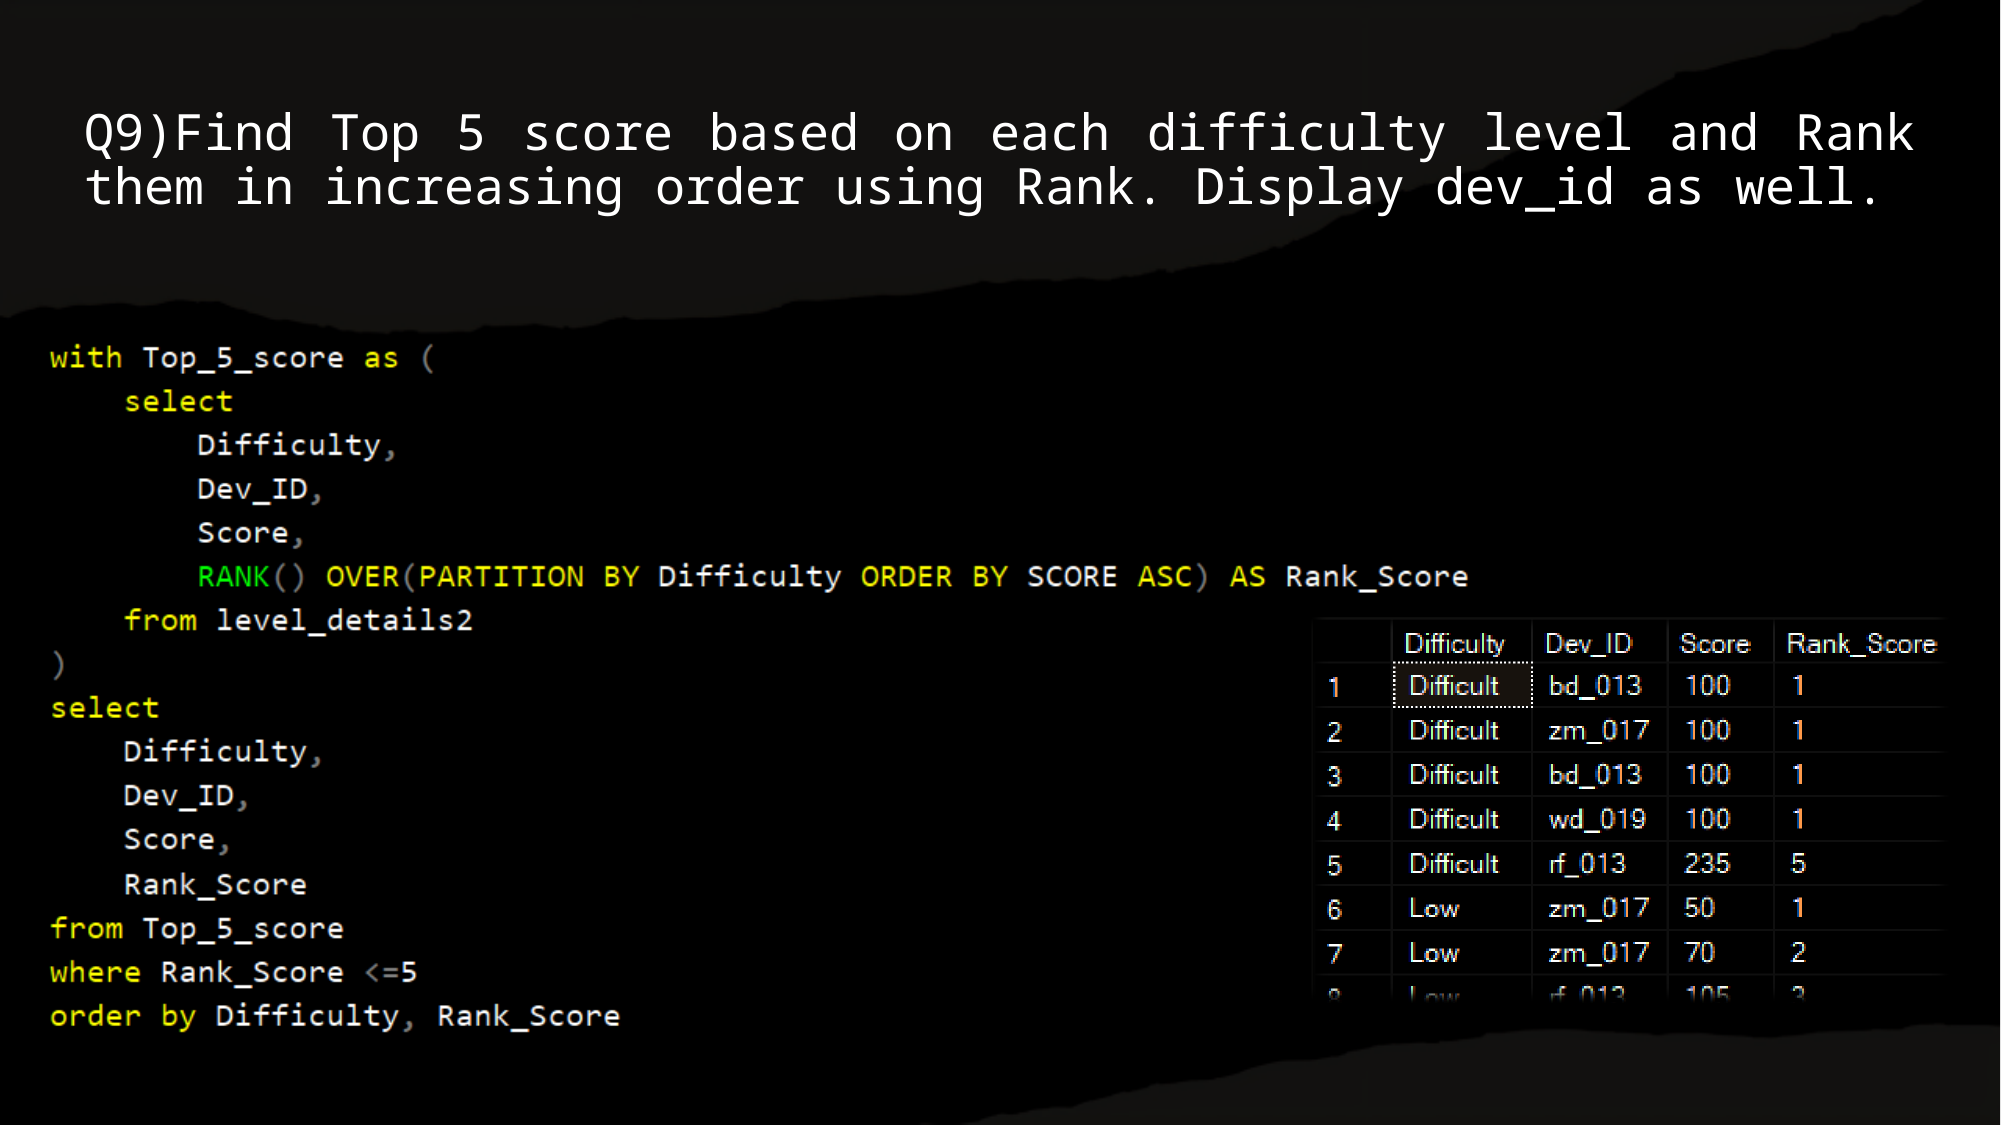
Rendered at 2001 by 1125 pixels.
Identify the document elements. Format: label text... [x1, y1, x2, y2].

picture [0, 0, 2001, 1125]
title Q9)Find Top 5 score based on each difficulty level and Rank them in increasing order using Rank. Display dev_id as well. [69, 52, 1931, 271]
